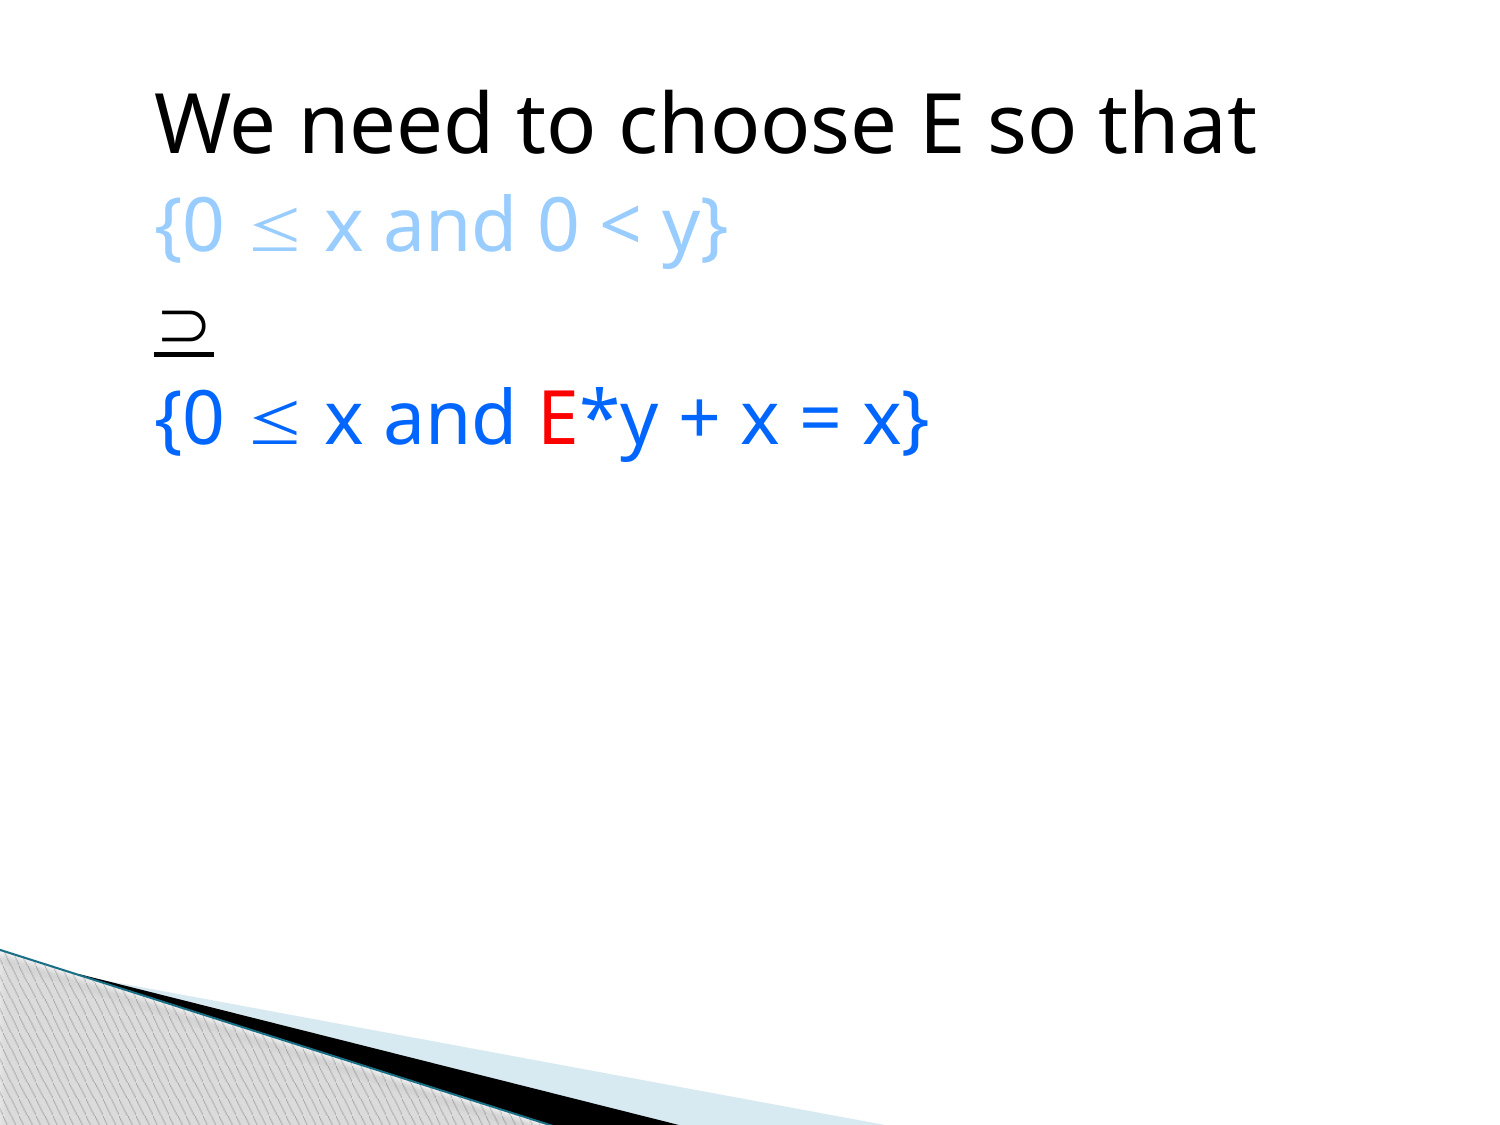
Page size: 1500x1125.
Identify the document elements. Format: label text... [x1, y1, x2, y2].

list We need to choose E so that {0  x and 0 < y}  {0  x and E*y + x = x} [75, 62, 1425, 1005]
